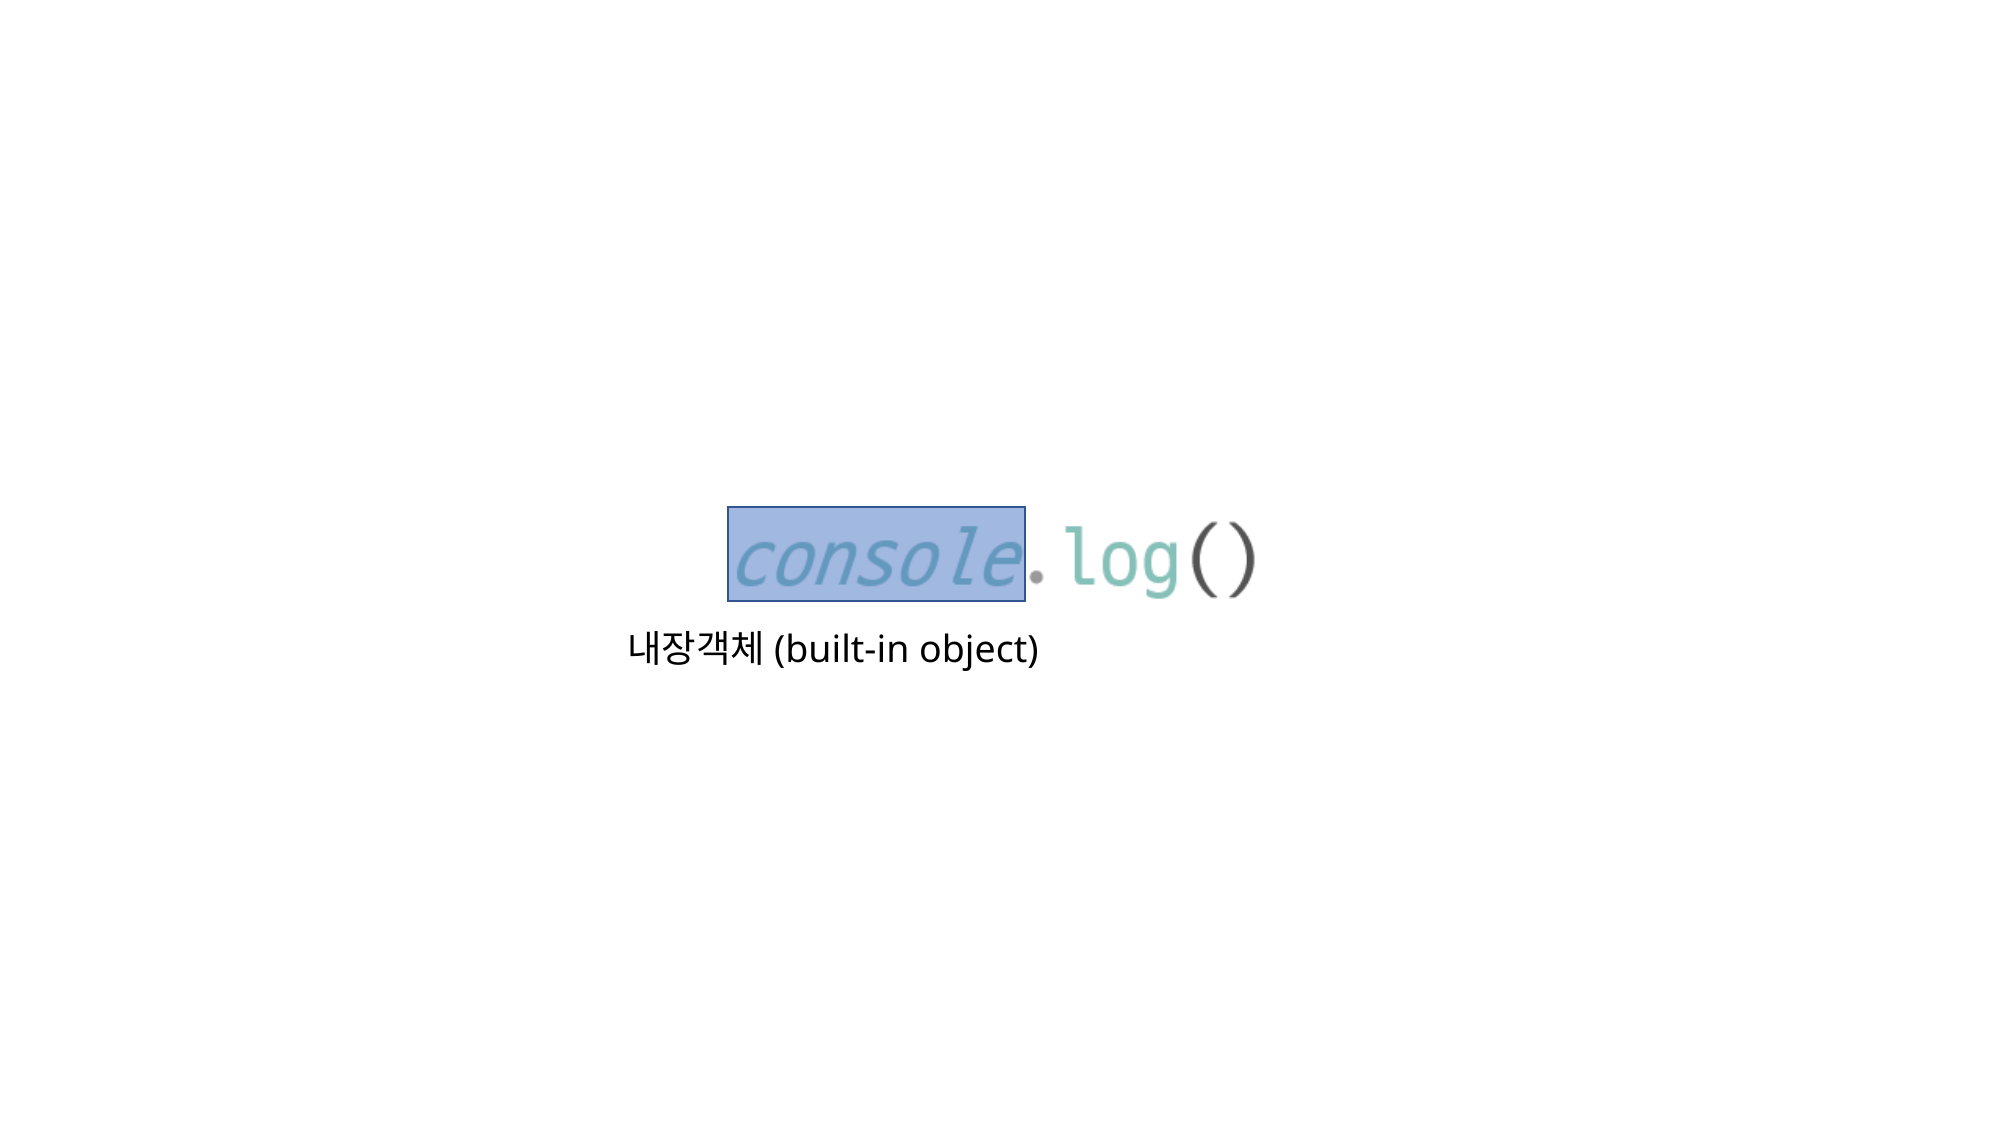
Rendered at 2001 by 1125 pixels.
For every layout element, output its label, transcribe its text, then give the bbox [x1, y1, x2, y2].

text_box 내장객체(built-in object) [612, 617, 1054, 678]
picture [728, 506, 1272, 618]
